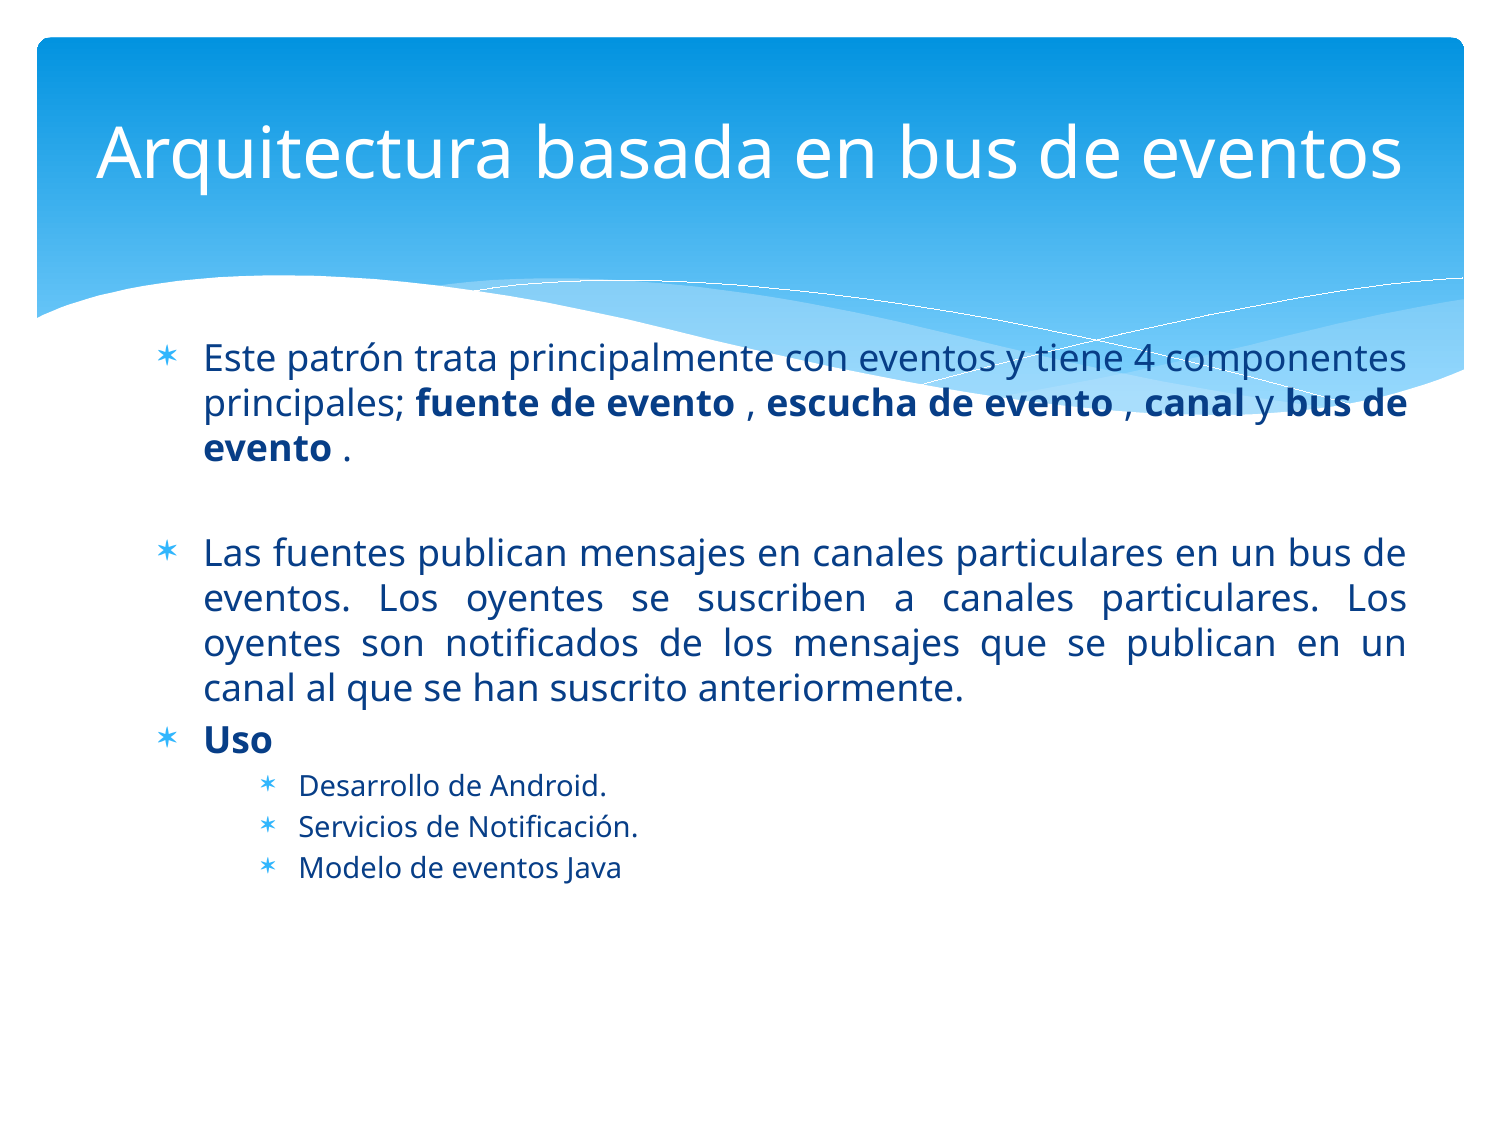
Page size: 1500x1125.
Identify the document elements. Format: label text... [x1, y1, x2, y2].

title Arquitectura basada en bus de eventos [75, 55, 1425, 244]
list Este patrón trata principalmente con eventos y tiene 4 componentes principales; fuente de evento , escucha de evento , canal y bus de evento . Las fuentes publican mensajes en canales particulares en un bus de eventos. Los oyentes se suscriben a canales particulares. Los oyentes son notificados de los mensajes que se publican en un canal al que se han suscrito anteriormente. Uso Desarrollo de Android. Servicios de Notificación. Modelo de eventos Java [143, 326, 1424, 1005]
